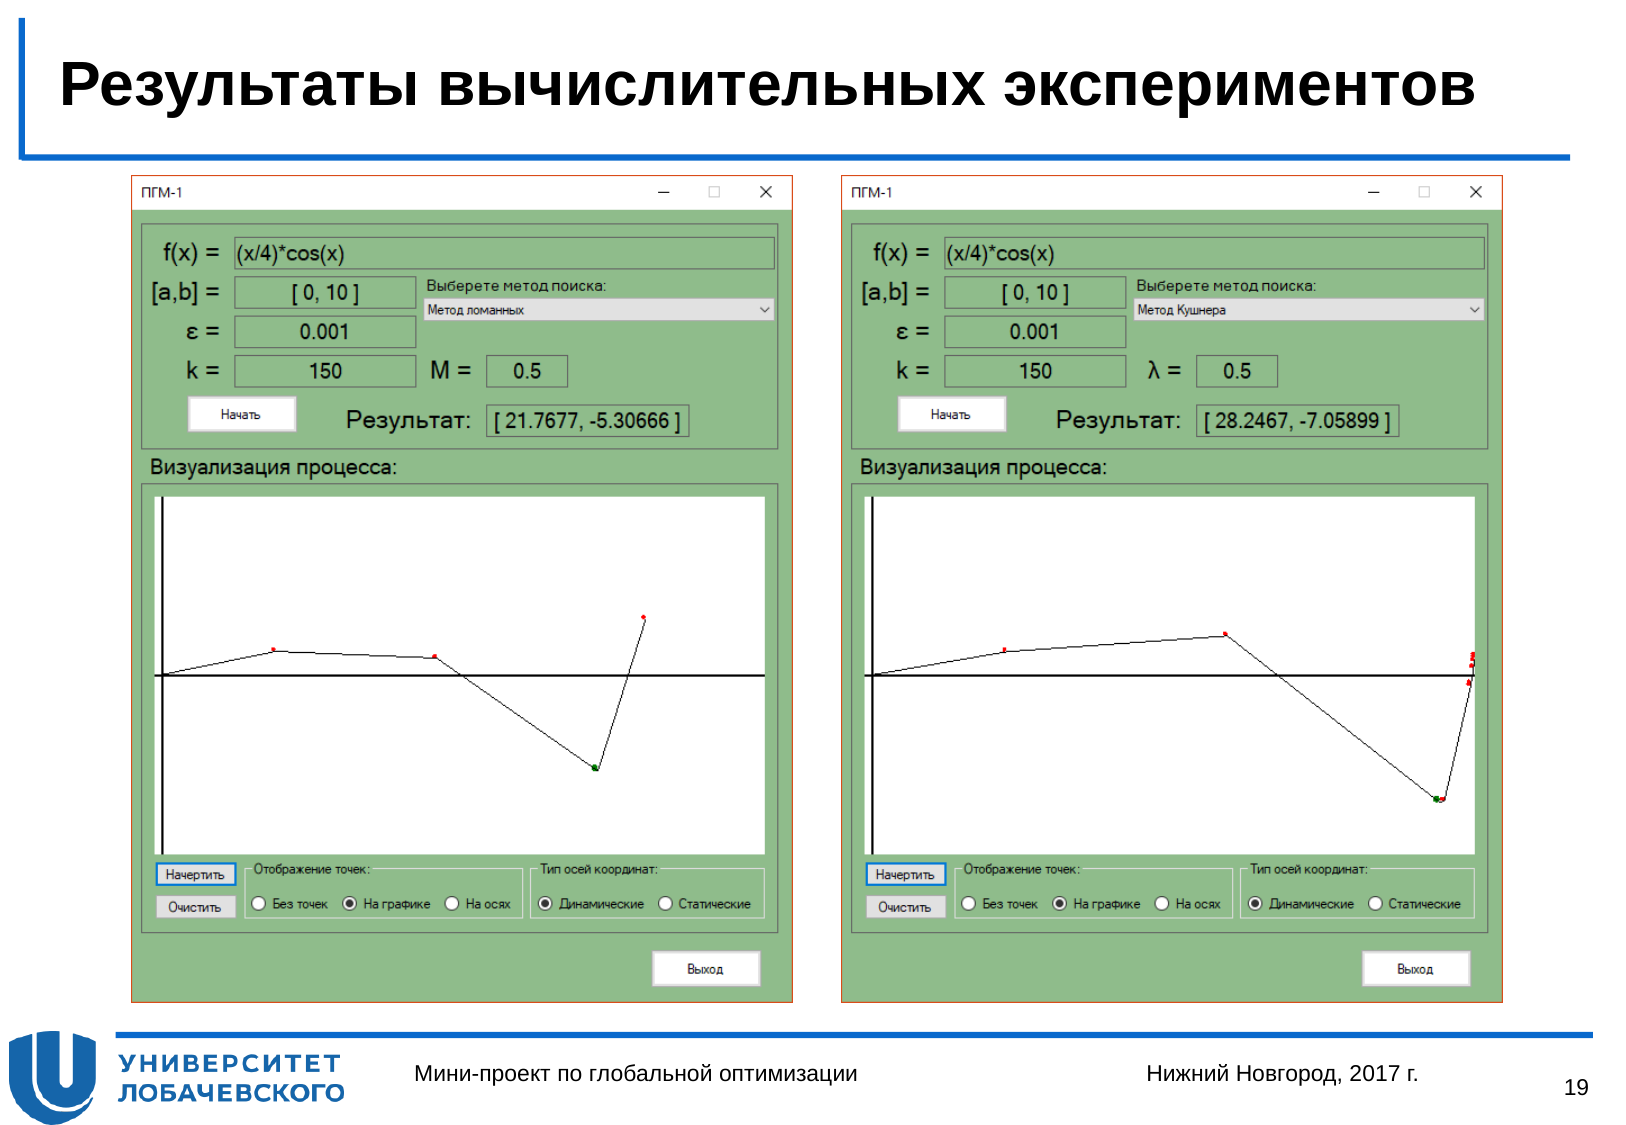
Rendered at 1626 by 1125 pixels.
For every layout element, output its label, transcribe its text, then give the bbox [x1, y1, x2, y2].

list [130, 175, 793, 1003]
footer Мини-проект по глобальной оптимизации [398, 1051, 1132, 1125]
picture [840, 175, 1504, 1003]
slide_number 19 [1497, 1051, 1605, 1125]
title Результаты вычислительных экспериментов [44, 33, 1536, 127]
slide_number Нижний Новгород, 2017 г. [1132, 1051, 1487, 1125]
picture [9, 1031, 344, 1125]
